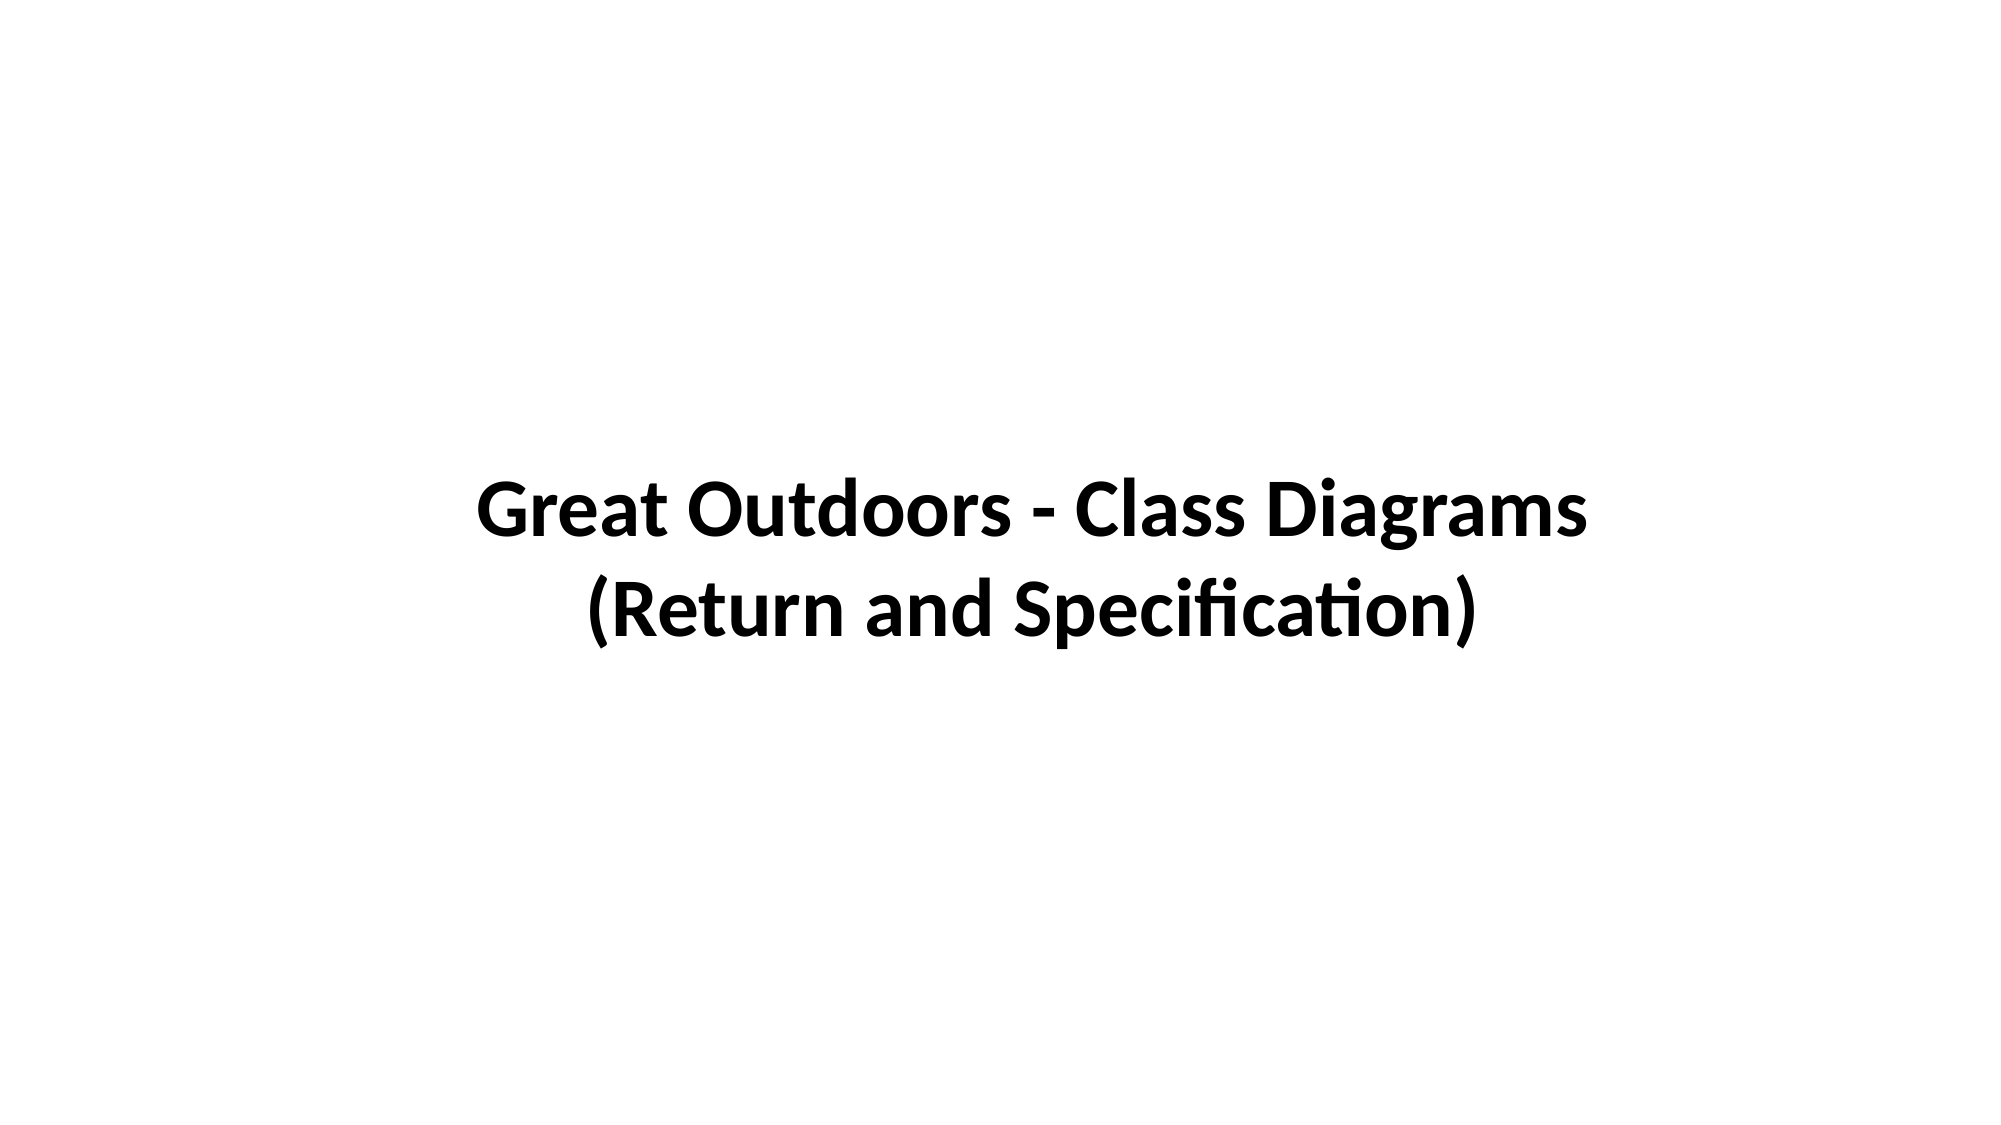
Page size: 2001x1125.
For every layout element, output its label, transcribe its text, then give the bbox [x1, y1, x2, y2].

text_box Great Outdoors - Class Diagrams (Return and Specification) [331, 445, 1735, 661]
